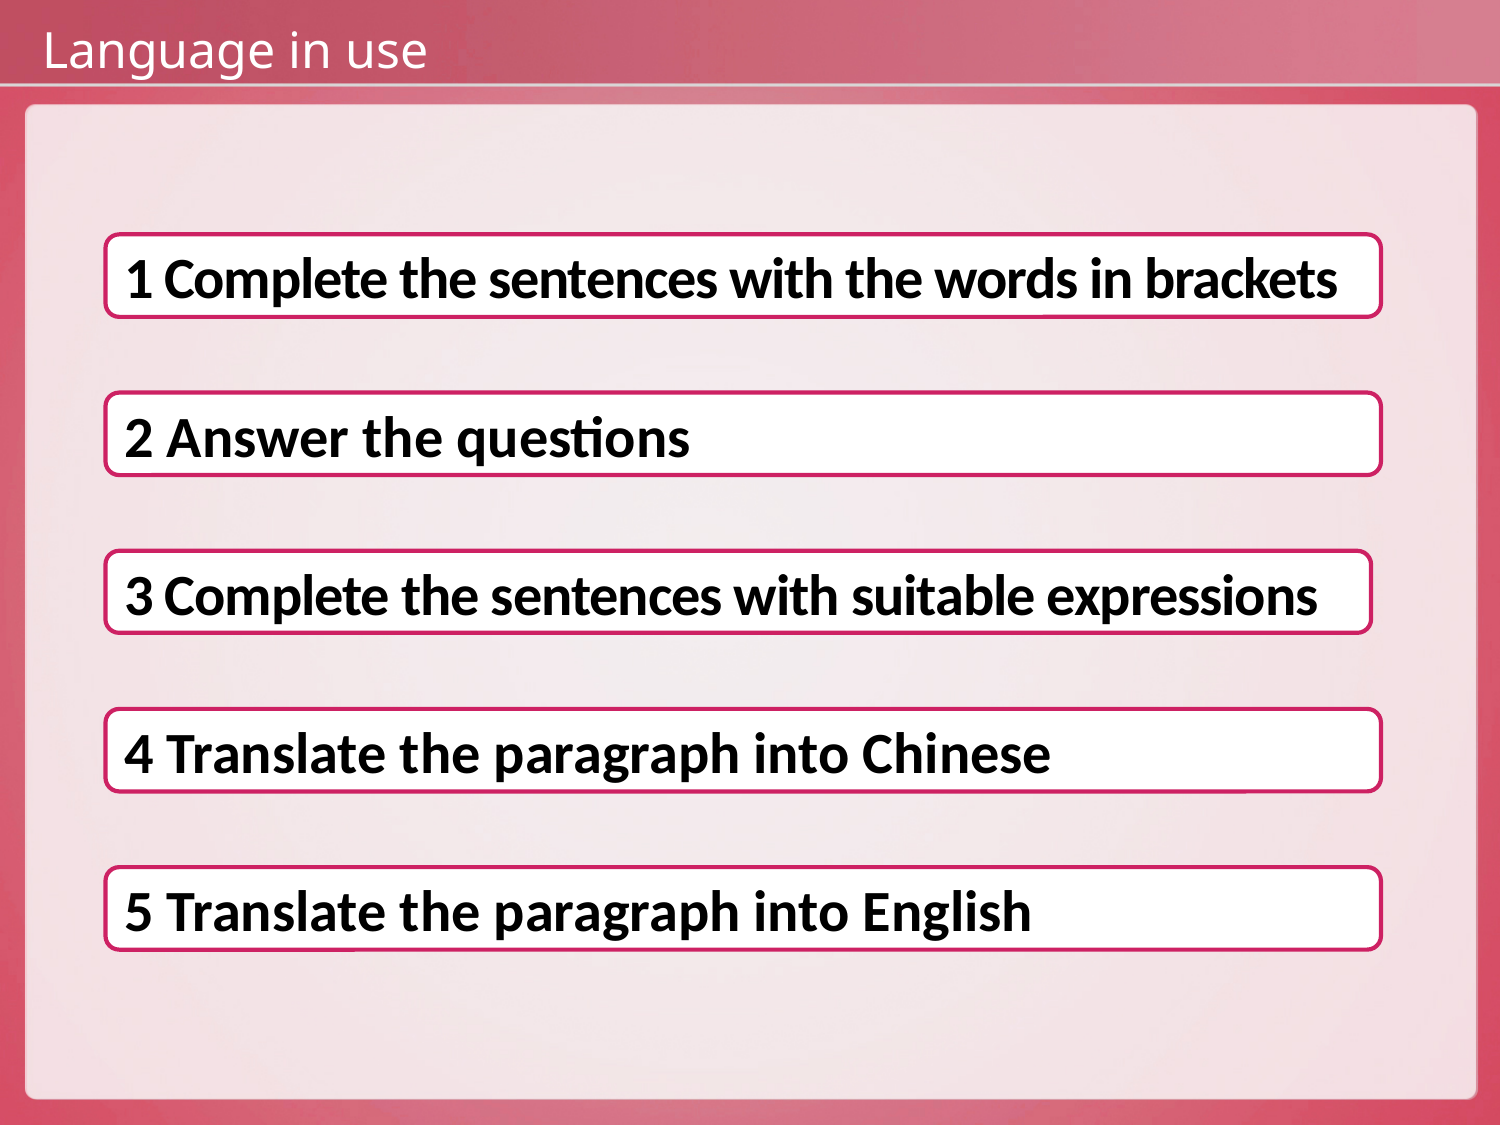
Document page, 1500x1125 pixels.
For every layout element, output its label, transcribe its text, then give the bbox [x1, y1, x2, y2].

text_box 1 Complete the sentences with the words in brackets [103, 232, 1384, 319]
text_box 2 Answer the questions [103, 390, 1384, 478]
text_box 5 Translate the paragraph into English [103, 865, 1384, 952]
text_box Language in use [27, 11, 582, 87]
text_box 4 Translate the paragraph into Chinese [103, 706, 1384, 794]
text_box 3 Complete the sentences with suitable expressions [103, 548, 1374, 635]
picture [0, 0, 1500, 1125]
